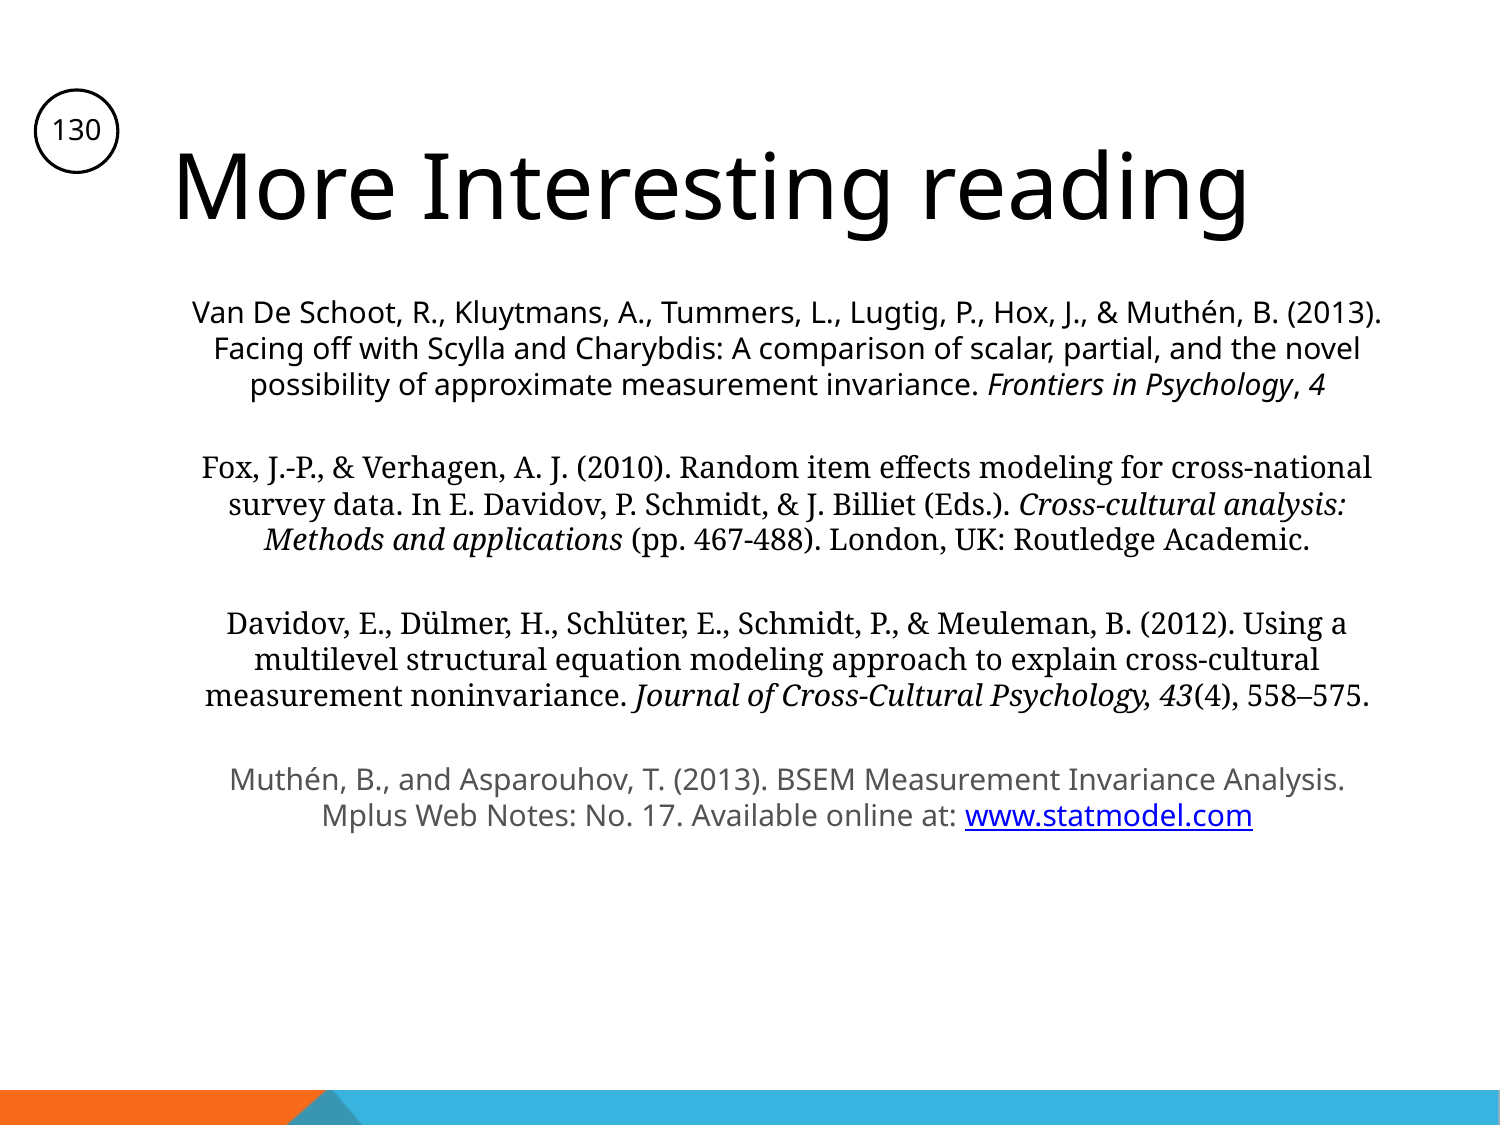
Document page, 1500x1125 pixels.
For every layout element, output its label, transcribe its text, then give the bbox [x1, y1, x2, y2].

title More Interesting reading [75, 62, 1350, 304]
picture [0, 1090, 1500, 1125]
subtitle Van De Schoot, R., Kluytmans, A., Tummers, L., Lugtig, P., Hox, J., & Muthén, B. (2013). Facing off with Scylla and Charybdis: A comparison of scalar, partial, and the novel possibility of approximate measurement invariance. Frontiers in Psychology, 4 Fox, J.-P., & Verhagen, A. J. (2010). Random item effects modeling for cross-national survey data. In E. Davidov, P. Schmidt, & J. Billiet (Eds.). Cross-cultural analysis: Methods and applications (pp. 467-488). London, UK: Routledge Academic. Davidov, E., Dülmer, H., Schlüter, E., Schmidt, P., & Meuleman, B. (2012). Using a multilevel structural equation modeling approach to explain cross-cultural measurement noninvariance. Journal of Cross-Cultural Psychology, 43(4), 558–575. Muthén, B., and Asparouhov, T. (2013). BSEM Measurement Invariance Analysis. Mplus Web Notes: No. 17. Available online at: www.statmodel.com [174, 285, 1400, 961]
